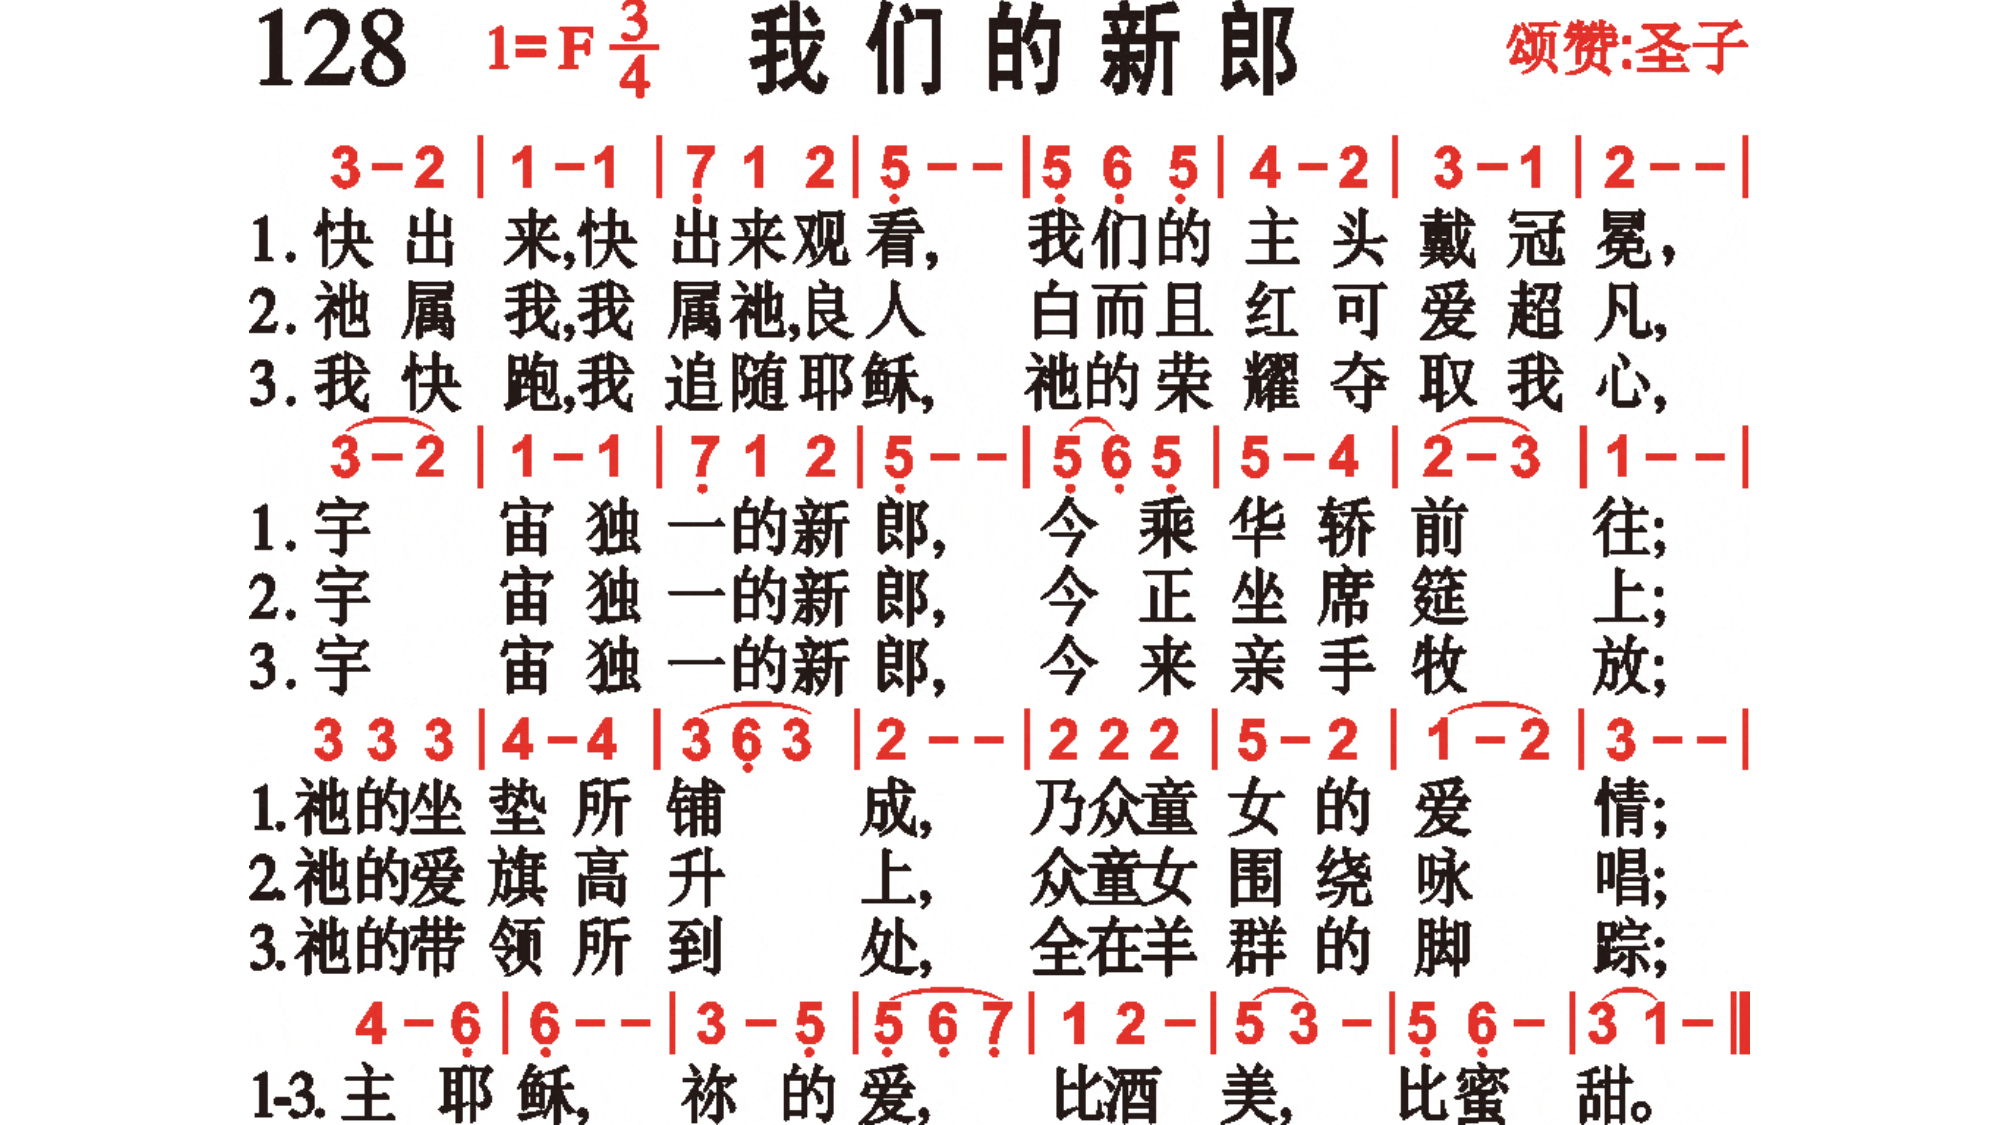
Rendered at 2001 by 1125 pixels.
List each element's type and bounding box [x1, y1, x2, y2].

picture [249, 0, 1750, 1125]
